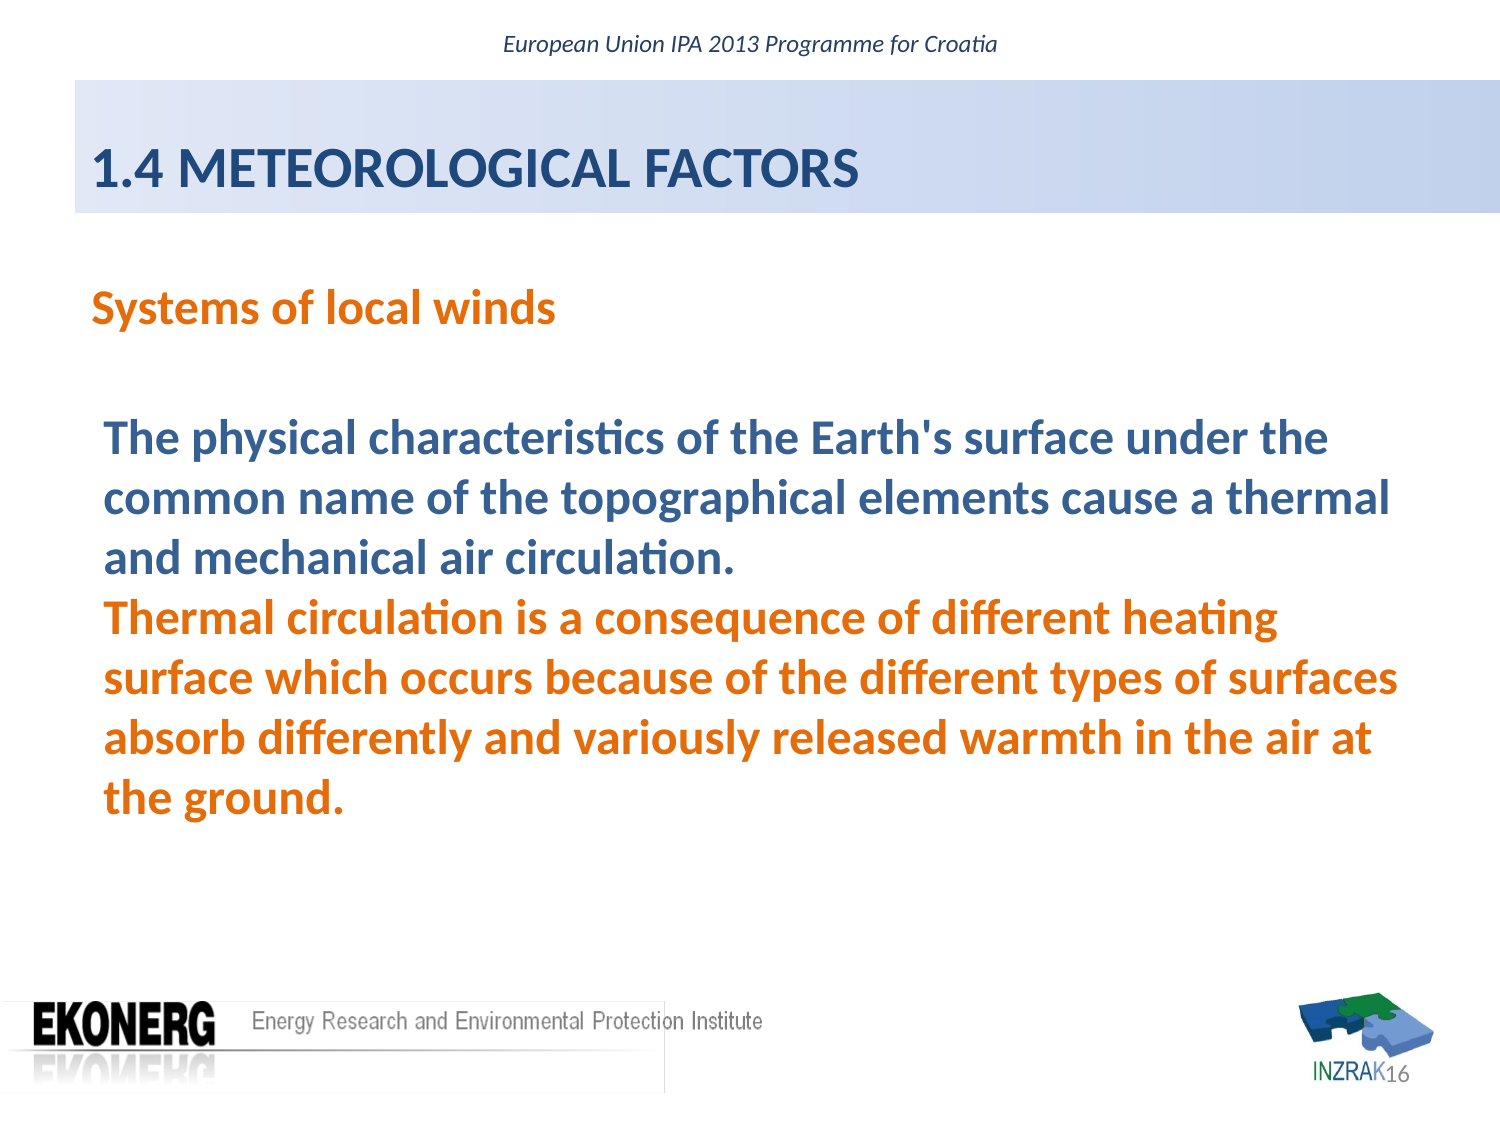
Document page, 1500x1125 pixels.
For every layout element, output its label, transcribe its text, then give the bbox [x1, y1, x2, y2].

text_box Systems of local winds [76, 267, 809, 342]
text_box The physical characteristics of the Earth's surface under the common name of the topographical elements cause a thermal and mechanical air circulation. Thermal circulation is a consequence of different heating surface which occurs because of the different types of surfaces absorb differently and variously released warmth in the air at the ground. [88, 397, 1436, 832]
text_box European Union IPA 2013 Programme for Croatia [2, 23, 1500, 71]
title 1.4 METEOROLOGICAL FACTORS [75, 80, 1500, 213]
picture [1, 996, 785, 1095]
picture [1298, 992, 1434, 1088]
slide_number 16 [1074, 1042, 1425, 1103]
